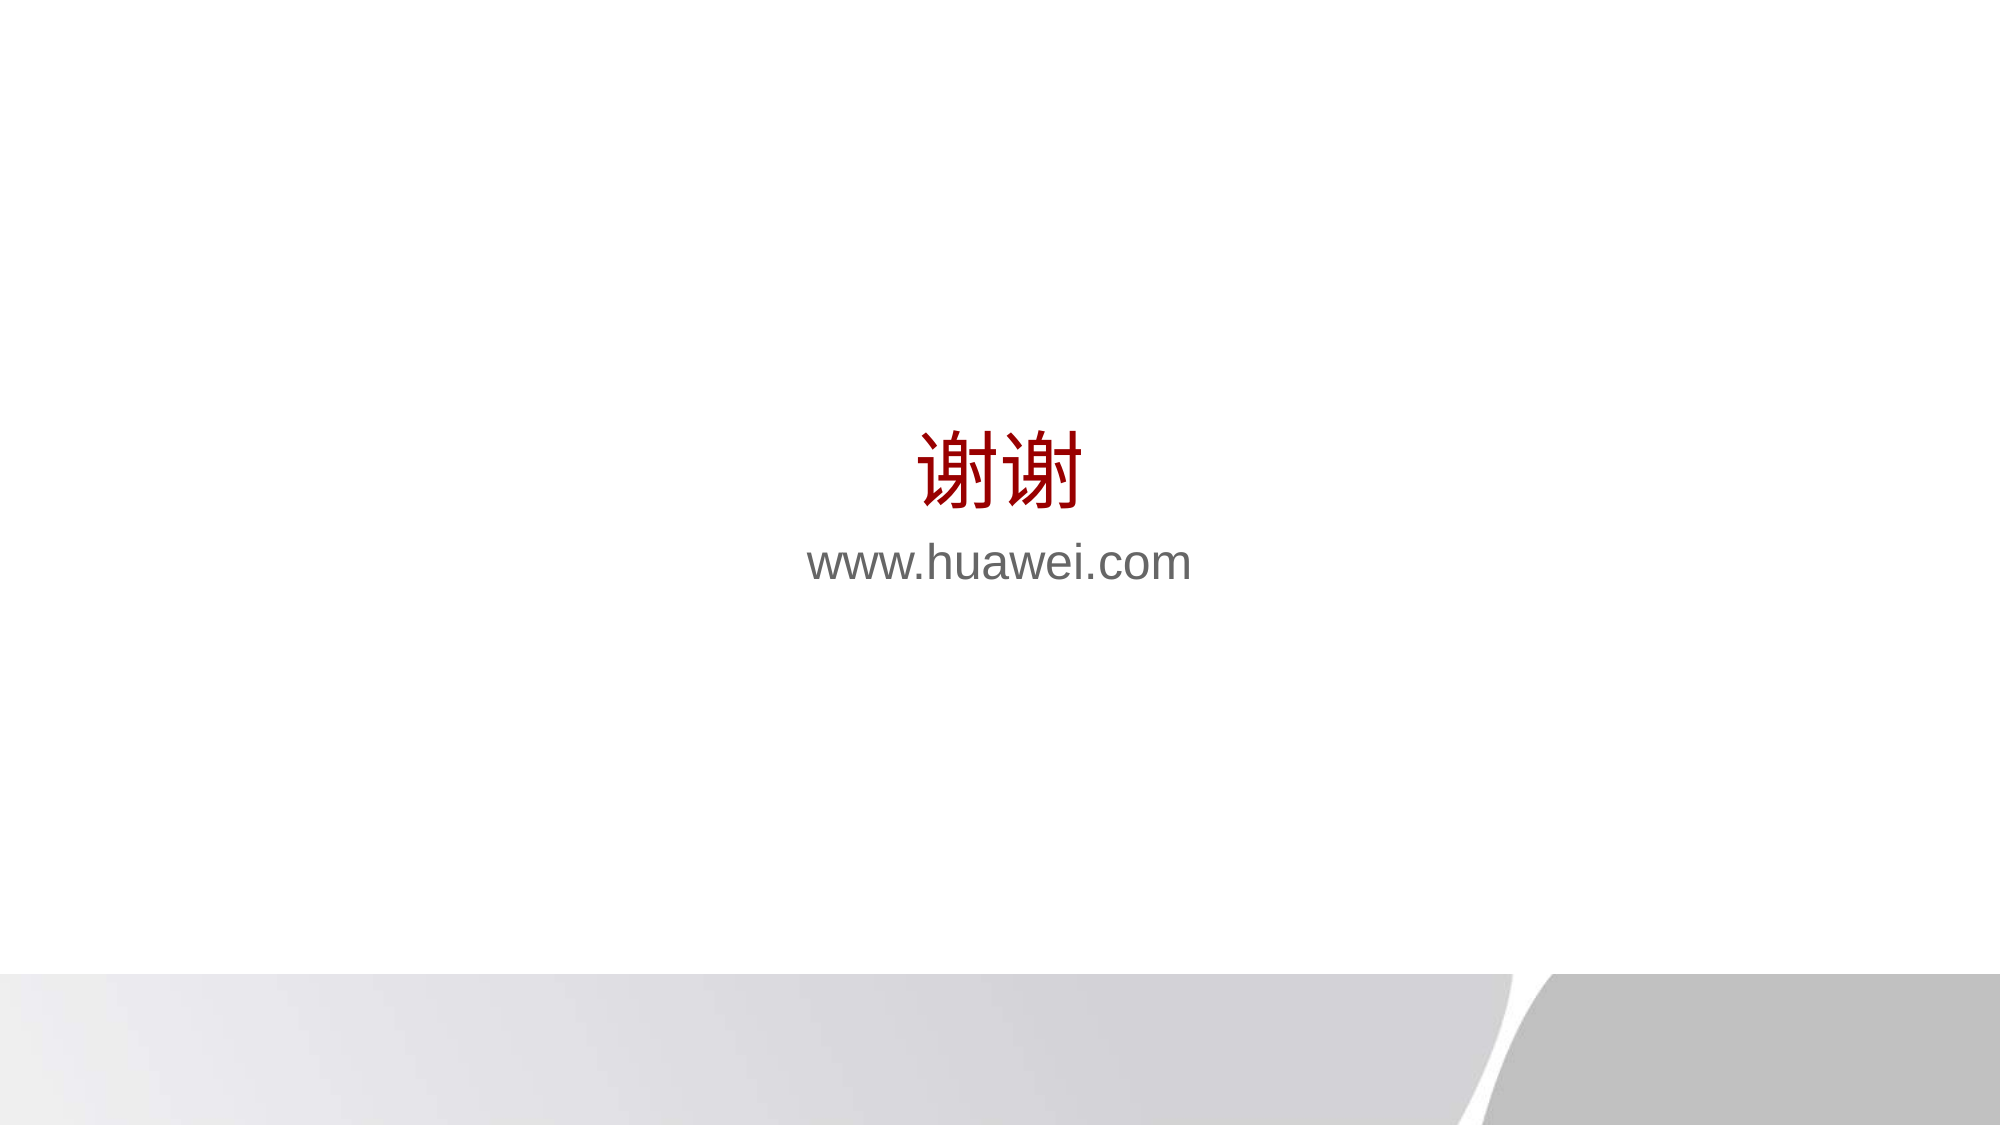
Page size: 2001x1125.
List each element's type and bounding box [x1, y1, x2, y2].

picture [0, 974, 2000, 1125]
